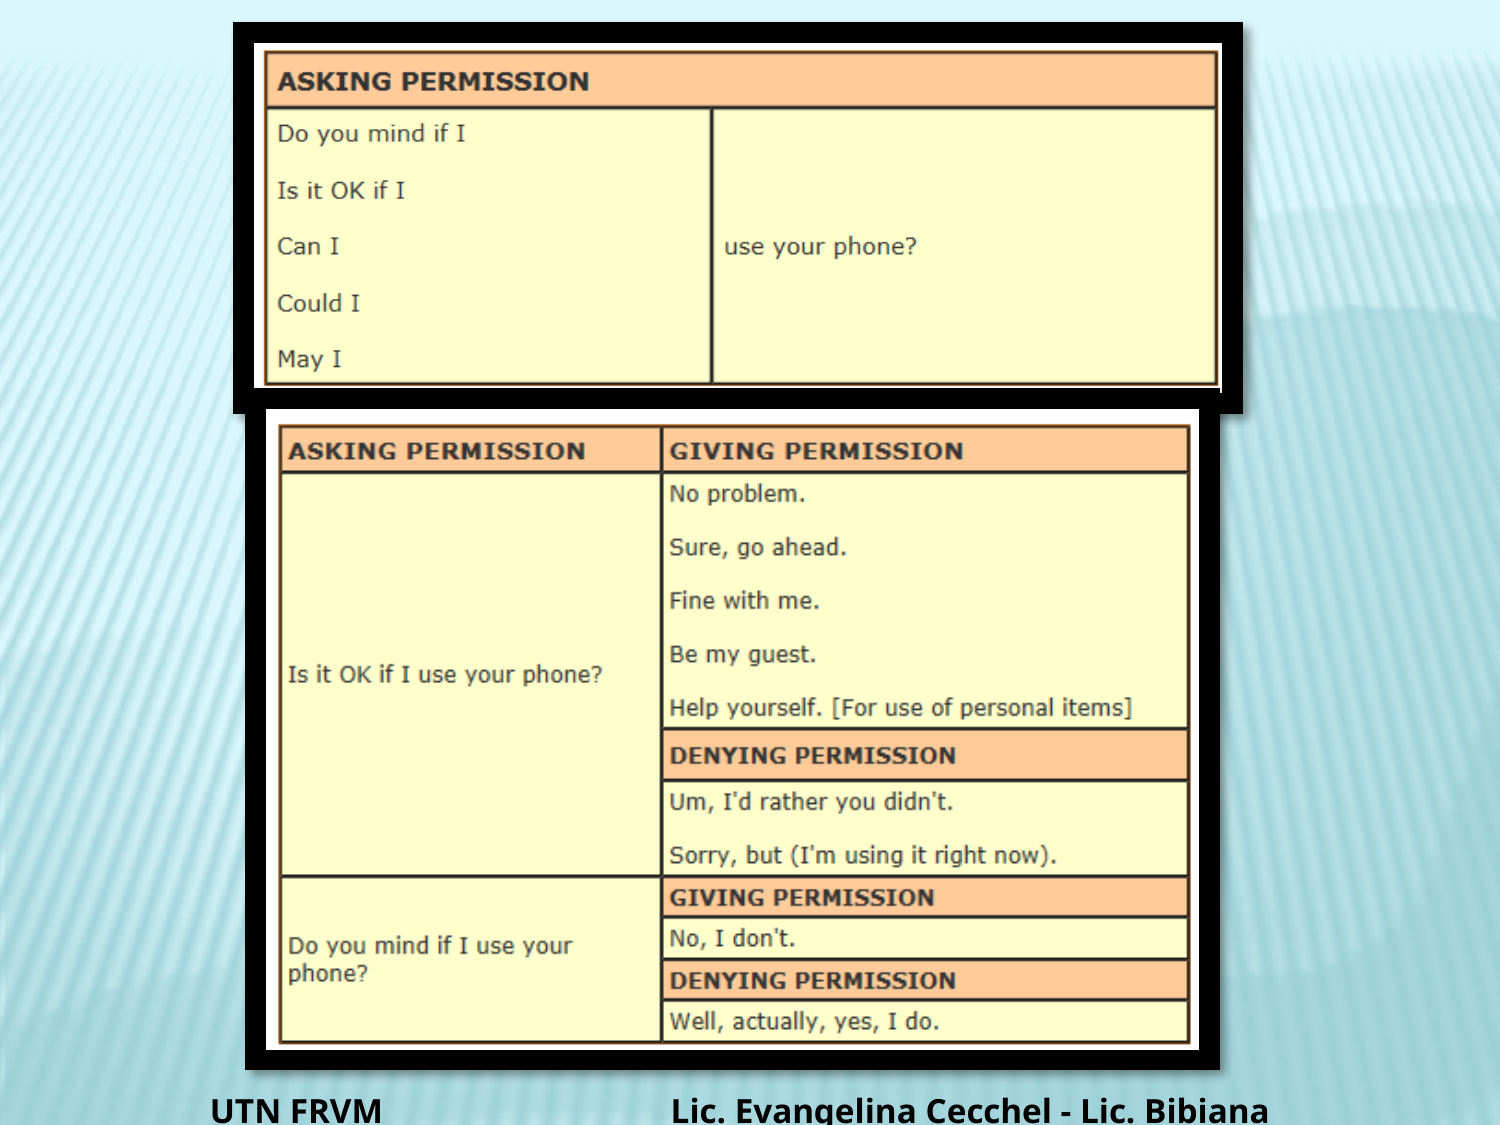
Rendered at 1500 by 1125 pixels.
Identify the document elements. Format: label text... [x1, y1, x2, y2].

text_box UTN FRVM Lic. Evangelina Cecchel - Lic. Bibiana Fernandez [194, 1082, 1305, 1125]
picture [253, 42, 1223, 393]
picture [265, 408, 1200, 1050]
